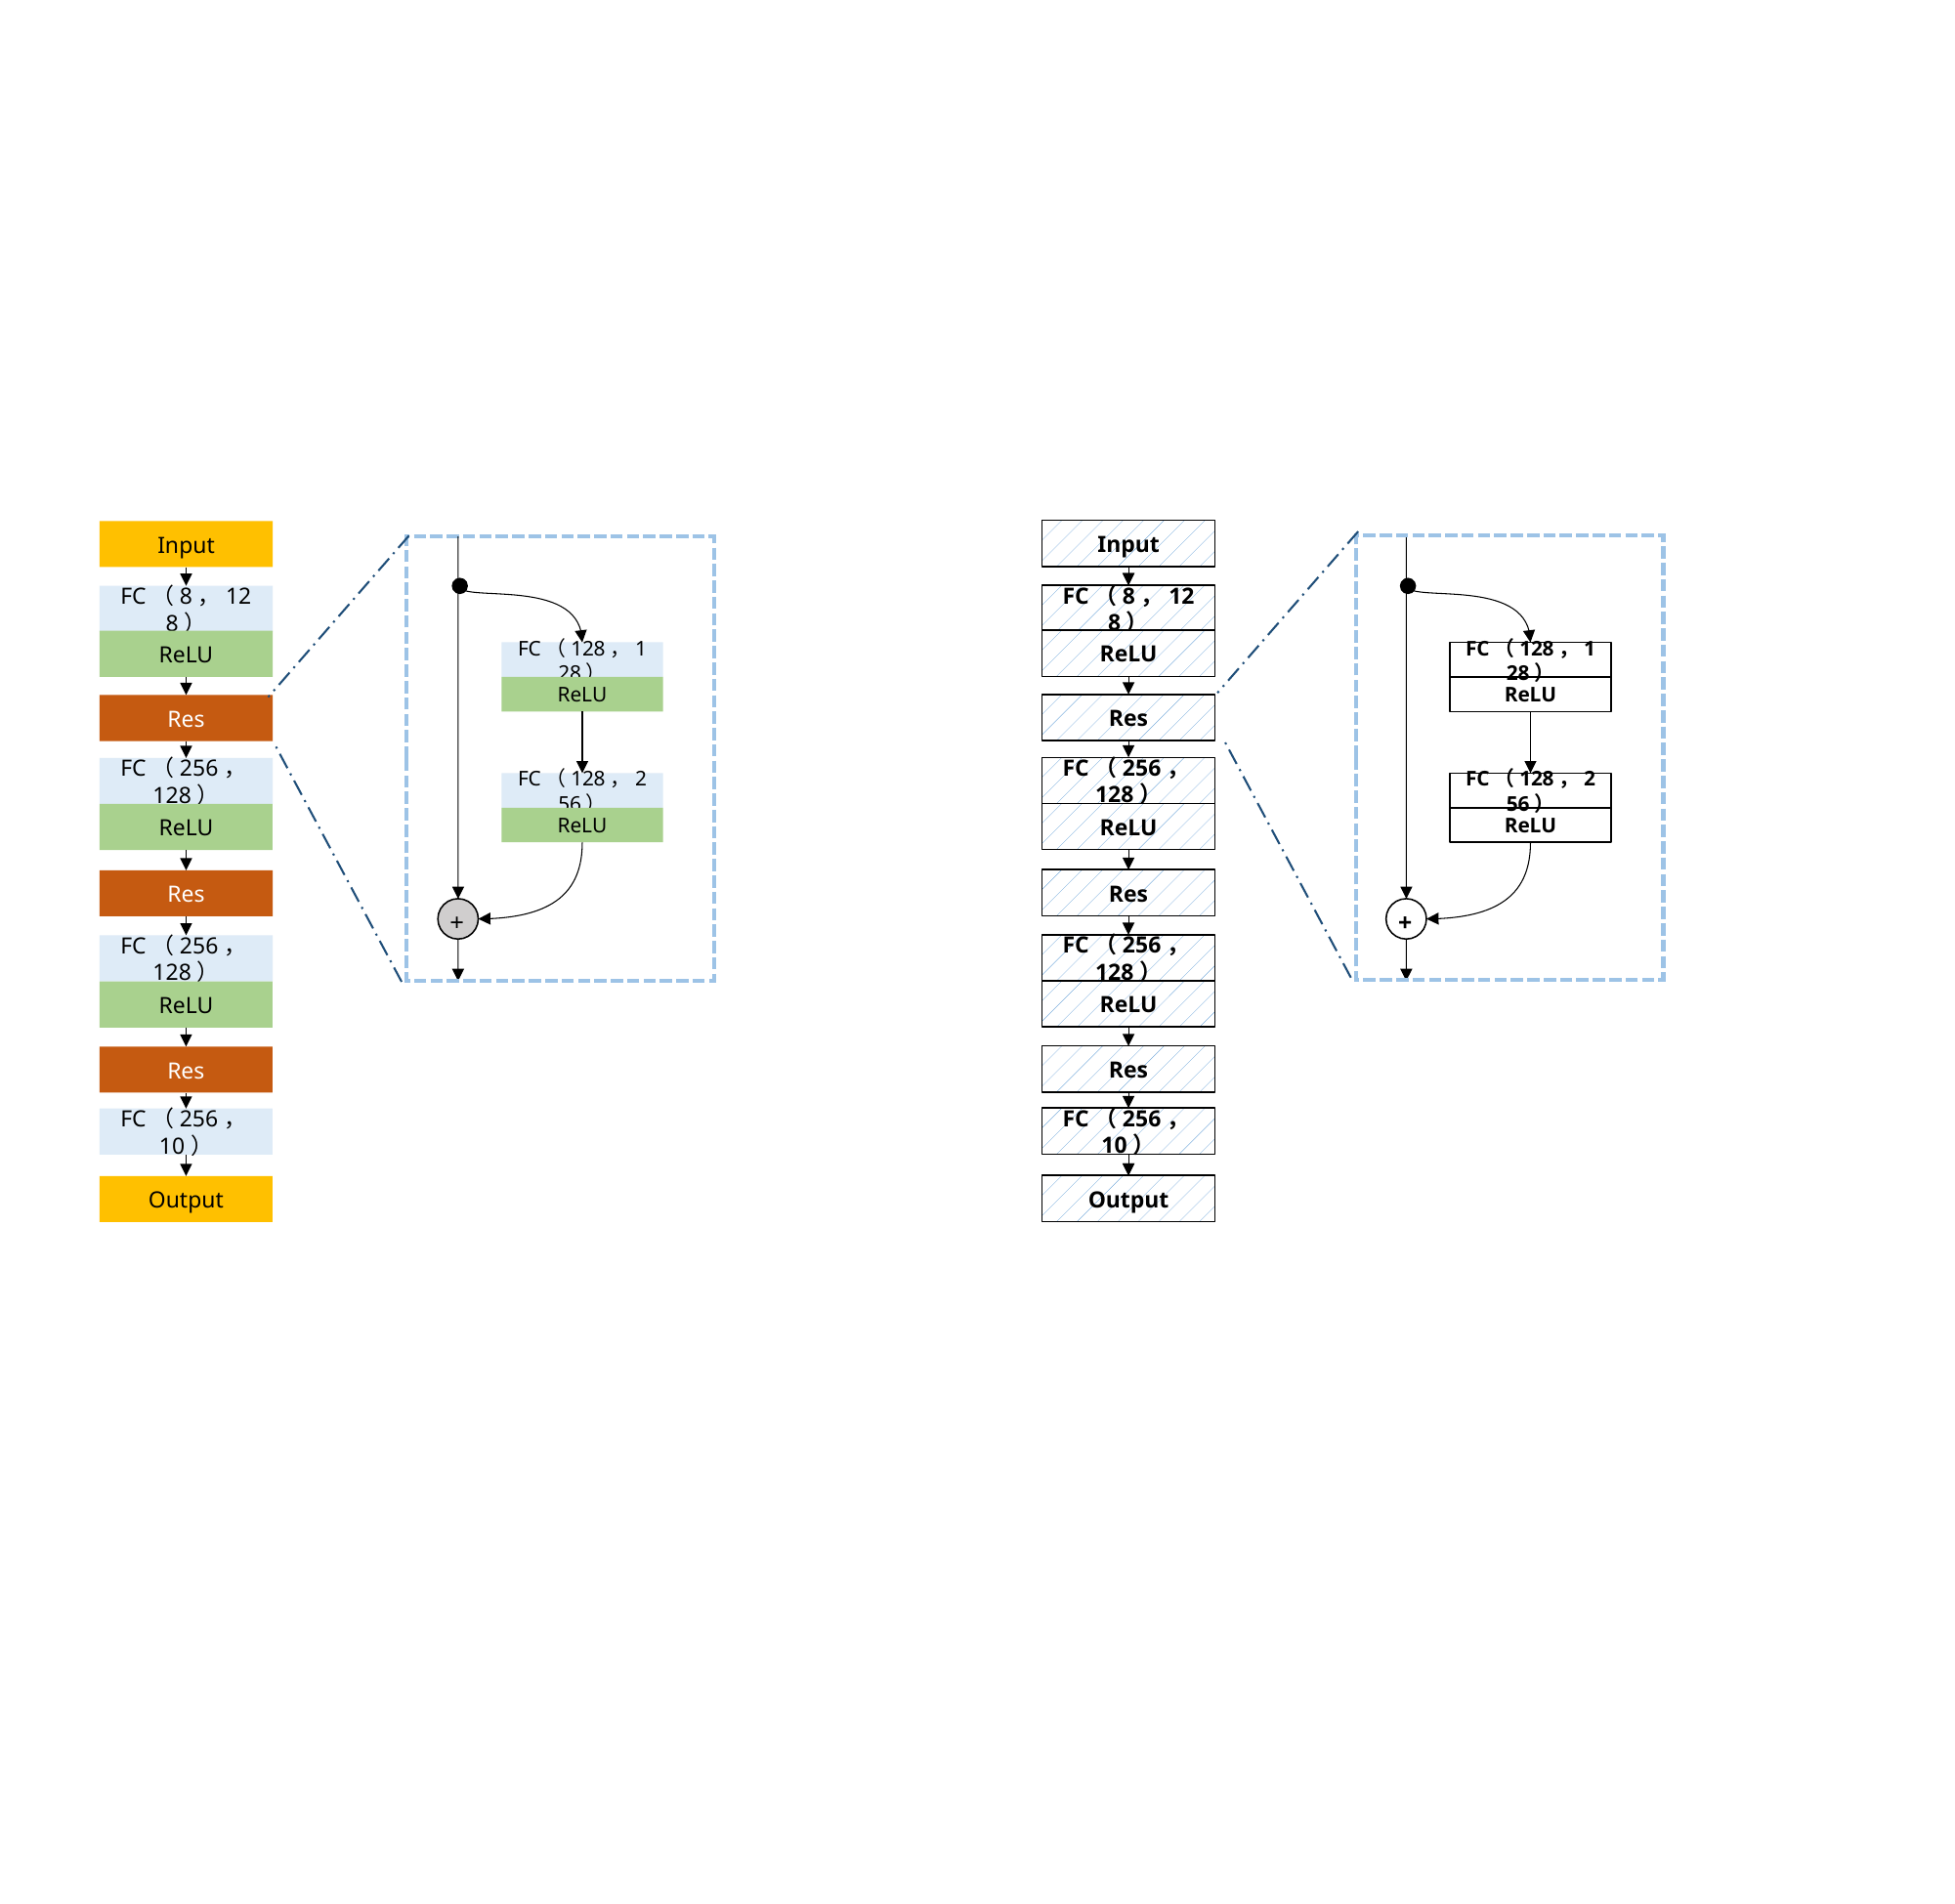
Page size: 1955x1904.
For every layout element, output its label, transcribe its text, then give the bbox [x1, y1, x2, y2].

text_box Res [1041, 1045, 1215, 1092]
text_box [457, 584, 582, 643]
text_box FC（8，128） [1041, 584, 1215, 630]
text_box ReLU [99, 981, 273, 1028]
text_box FC（256，128） [1041, 934, 1215, 981]
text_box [1217, 531, 1358, 693]
text_box FC（256，128） [99, 935, 273, 981]
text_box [1406, 584, 1531, 643]
text_box [451, 578, 457, 594]
text_box ReLU [99, 630, 269, 677]
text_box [273, 740, 402, 982]
text_box Res [99, 869, 273, 916]
text_box FC（256，10） [1041, 1108, 1215, 1155]
text_box FC（8，128） [99, 585, 269, 630]
text_box ReLU [1041, 981, 1215, 1028]
text_box ReLU [99, 803, 273, 851]
text_box [1355, 534, 1664, 981]
text_box ReLU [1041, 803, 1215, 850]
text_box Output [99, 1175, 273, 1222]
text_box [405, 535, 715, 982]
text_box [491, 828, 569, 933]
text_box ReLU [1041, 630, 1215, 677]
text_box Res [99, 695, 274, 741]
text_box Input [99, 521, 274, 568]
text_box FC（256，10） [99, 1108, 273, 1155]
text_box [1221, 736, 1351, 977]
text_box Res [1041, 869, 1215, 916]
text_box Res [1041, 694, 1215, 740]
text_box Output [1041, 1175, 1215, 1222]
text_box Res [99, 1046, 273, 1093]
text_box Input [1041, 520, 1215, 567]
text_box FC（256，128） [99, 757, 273, 803]
text_box FC（256，128） [1041, 757, 1215, 803]
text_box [269, 536, 408, 697]
text_box [458, 577, 468, 584]
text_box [1440, 828, 1517, 933]
